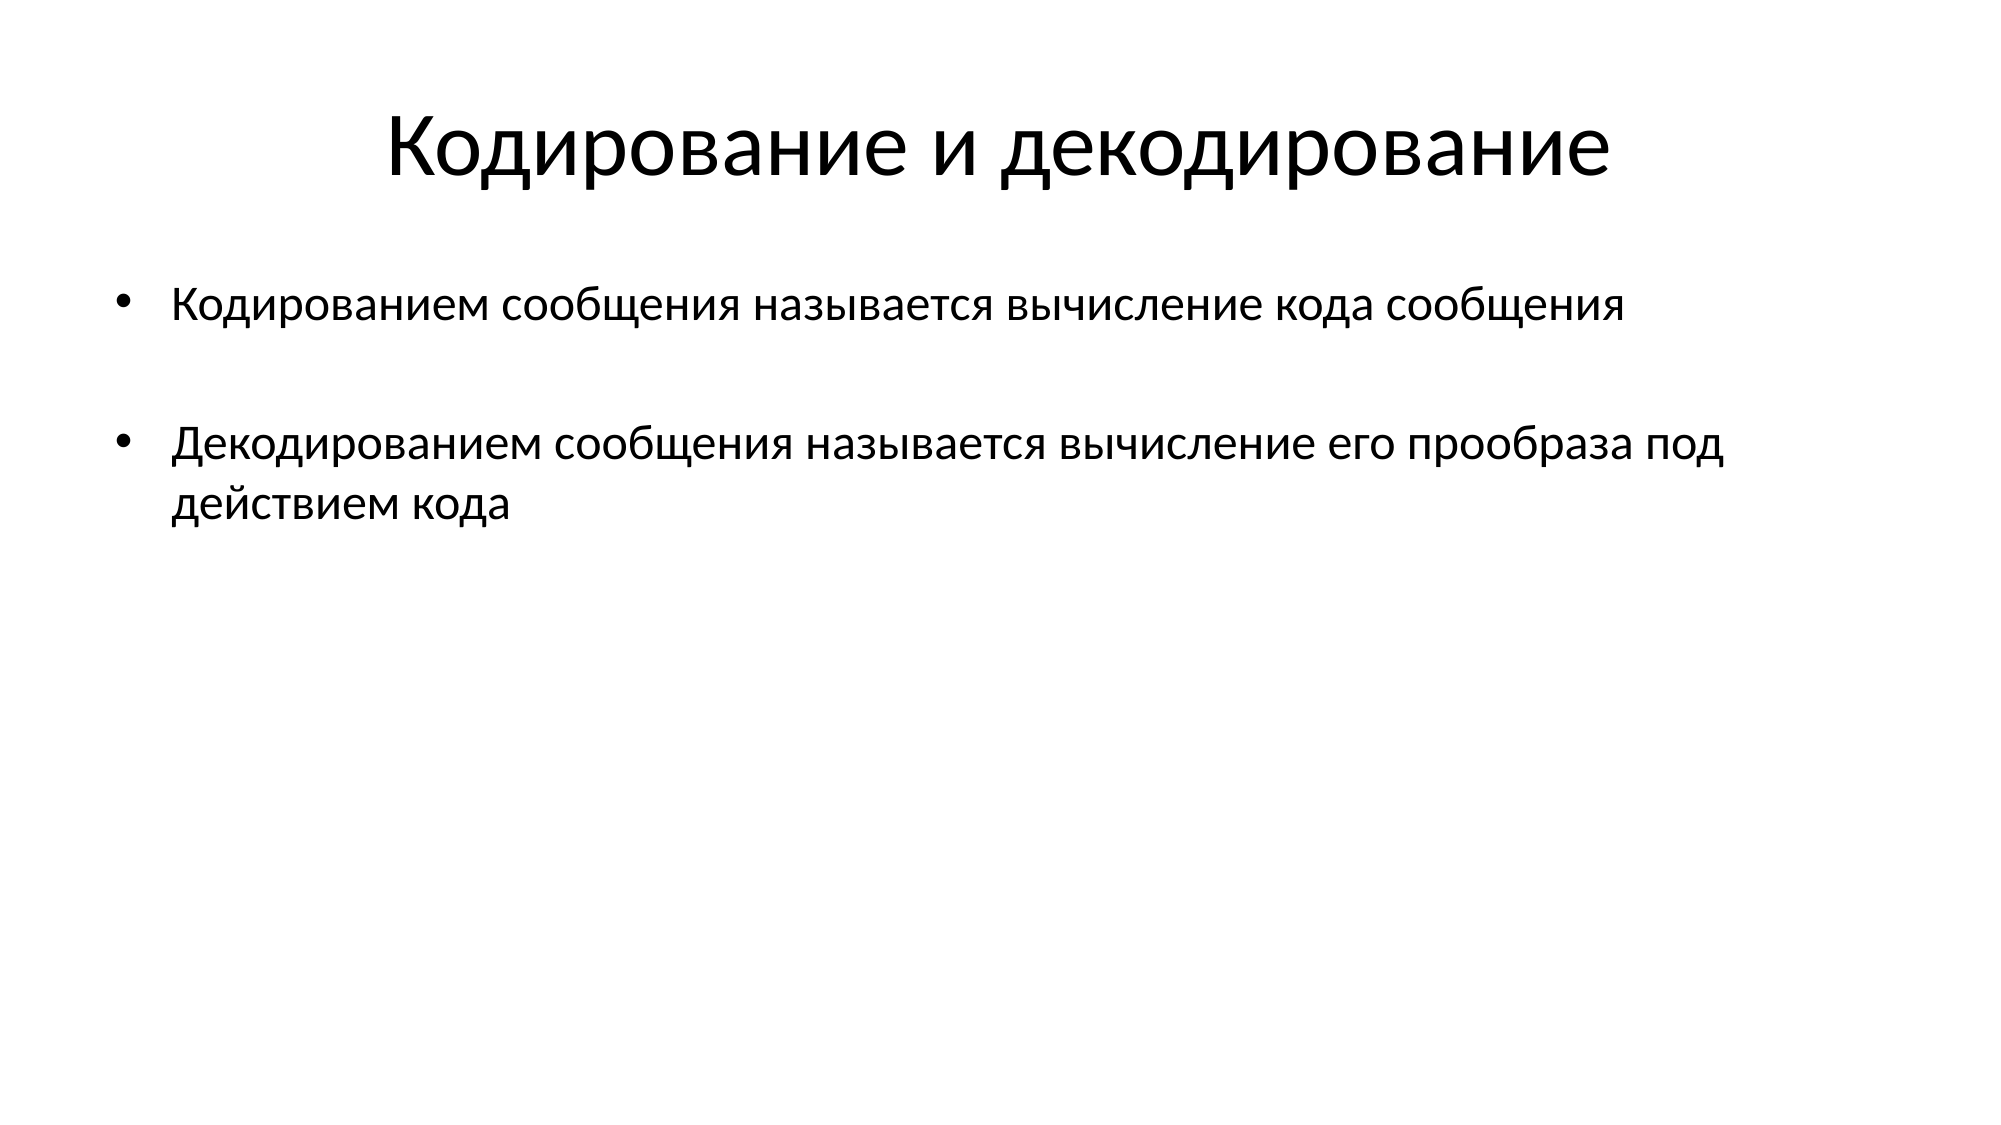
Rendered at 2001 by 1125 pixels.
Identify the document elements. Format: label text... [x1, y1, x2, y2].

list Кодированием сообщения называется вычисление кода сообщения Декодированием сообщения называется вычисление его прообраза под действием кода Код К называется однозначно декодируемым, если существует обратная функция К-1 Если вычисление К-1 требует большого количества времени, то говорят не о кодировании, а о шифровании [99, 262, 1900, 1005]
title Кодирование и декодирование [99, 45, 1900, 233]
